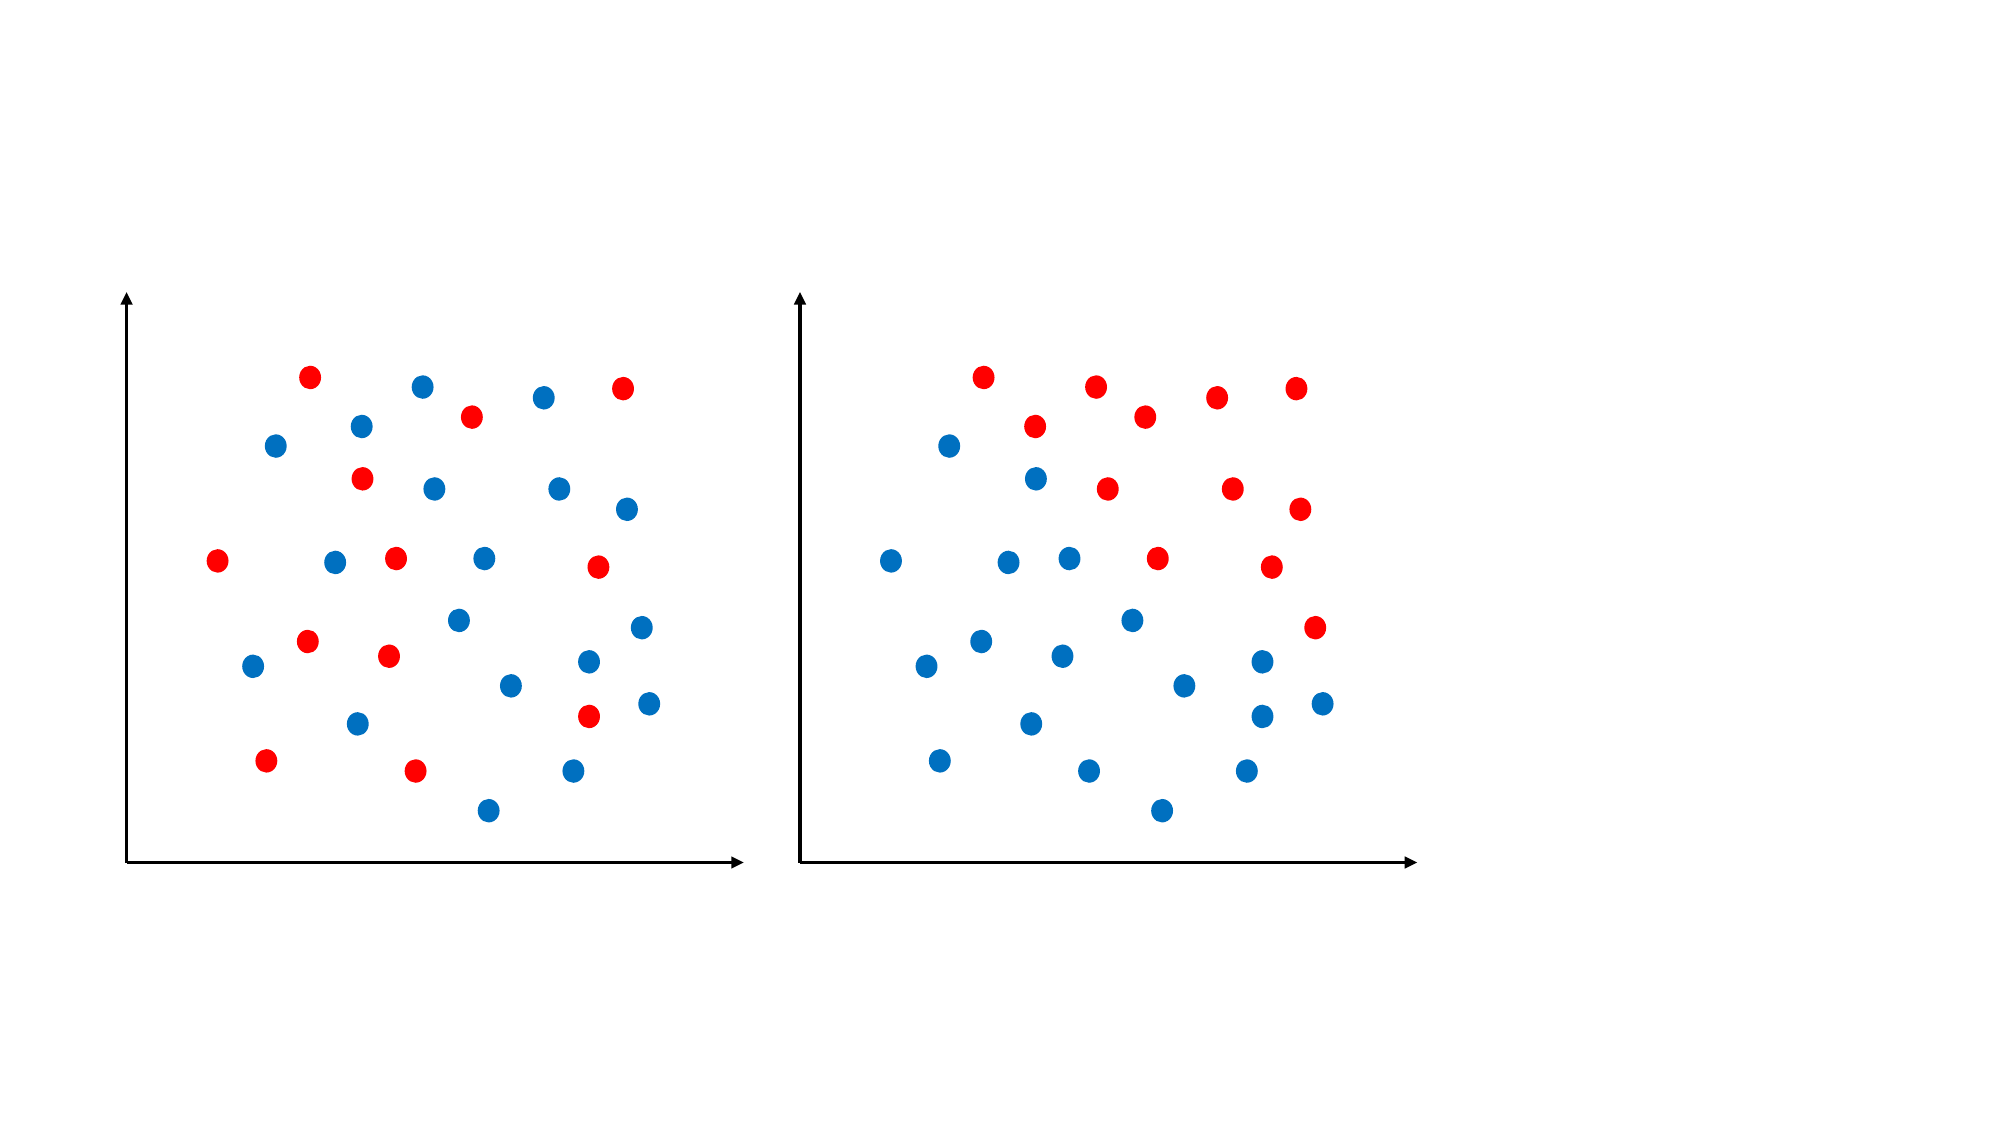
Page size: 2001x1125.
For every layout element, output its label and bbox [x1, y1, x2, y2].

text_box [799, 291, 1418, 863]
text_box [126, 291, 745, 863]
